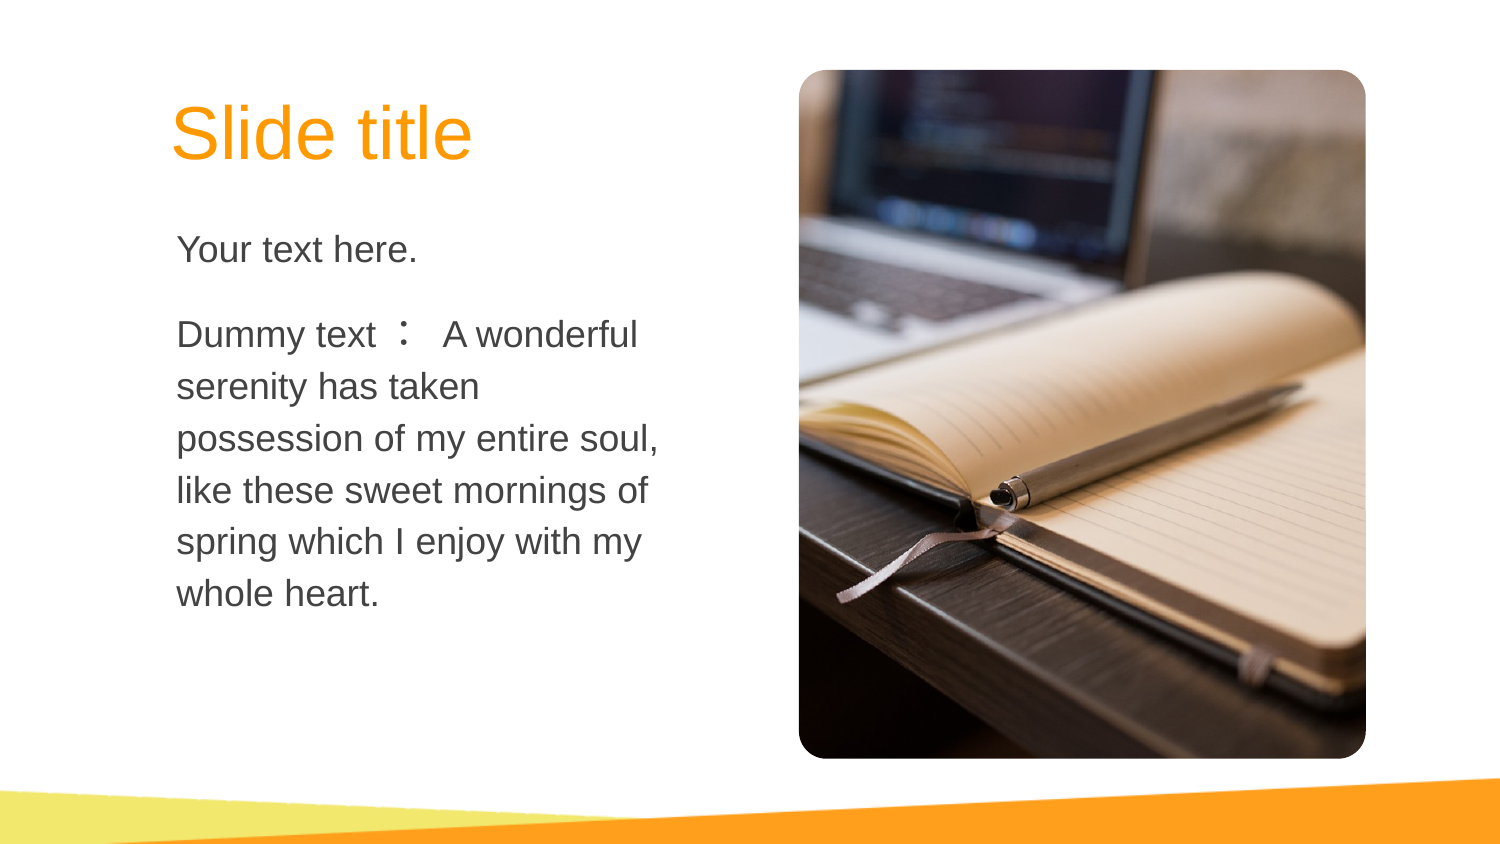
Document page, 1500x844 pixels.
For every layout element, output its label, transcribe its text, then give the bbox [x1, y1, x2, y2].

title Slide title [155, 69, 747, 189]
picture [0, 0, 1500, 844]
list Your text here. Dummy text： A wonderful serenity has taken possession of my entire soul, like these sweet mornings of spring which I enjoy with my whole heart. [161, 203, 680, 705]
